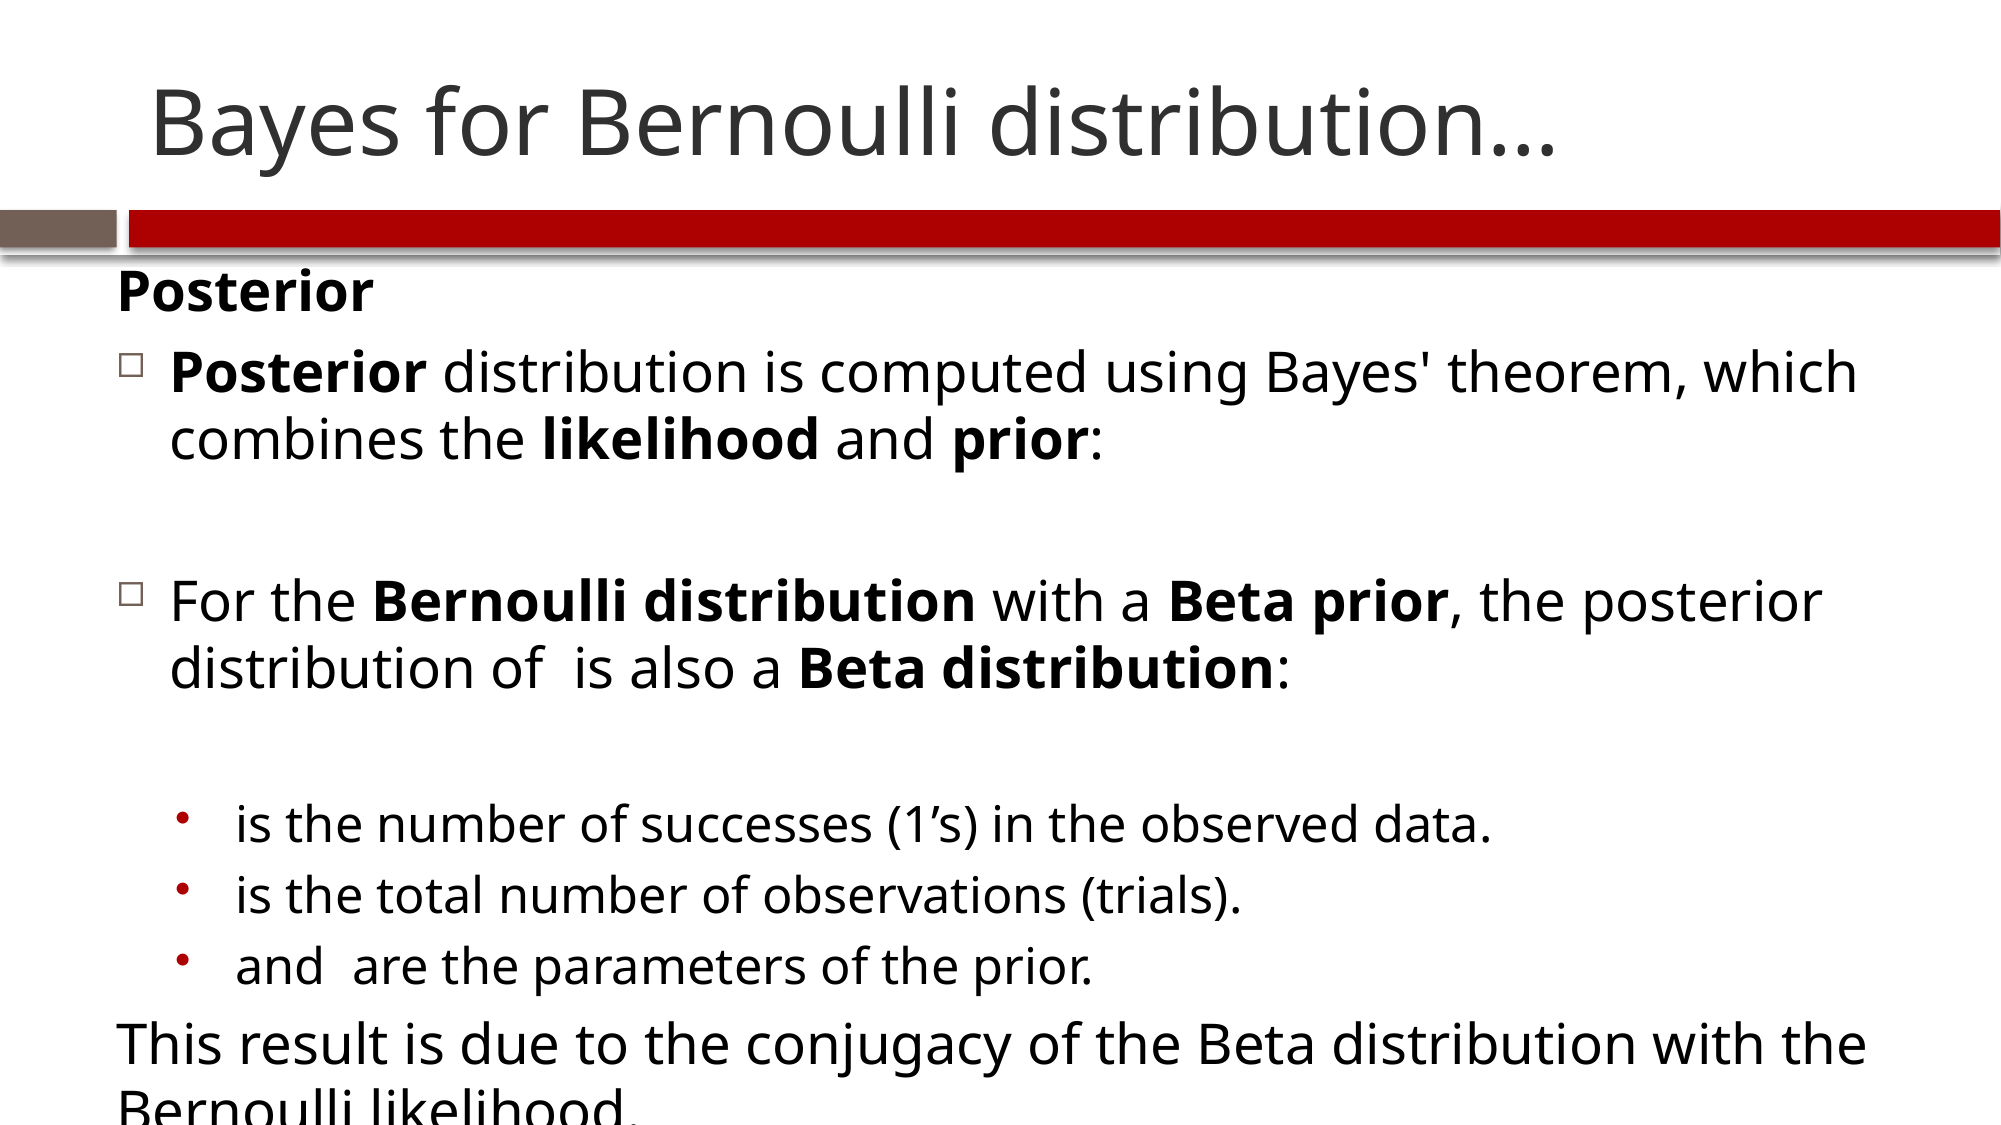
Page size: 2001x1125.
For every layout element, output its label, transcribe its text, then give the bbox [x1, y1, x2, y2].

title Bayes for Bernoulli distribution… [133, 37, 1918, 200]
